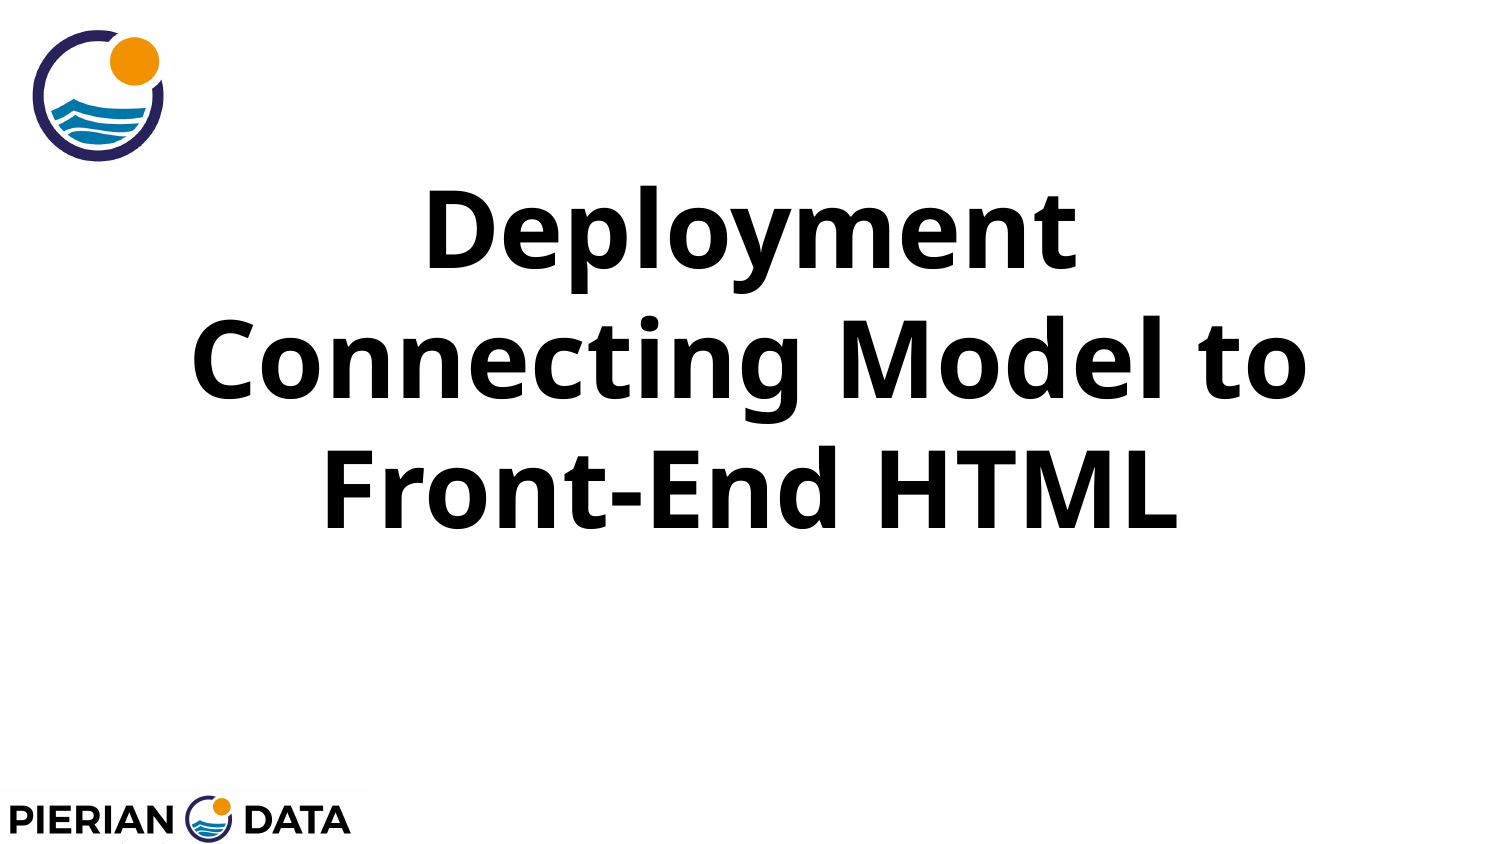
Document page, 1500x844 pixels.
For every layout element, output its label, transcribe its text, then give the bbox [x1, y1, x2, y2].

picture [24, 24, 172, 167]
picture [0, 787, 368, 844]
title Deployment Connecting Model to Front-End HTML [0, 228, 1500, 566]
